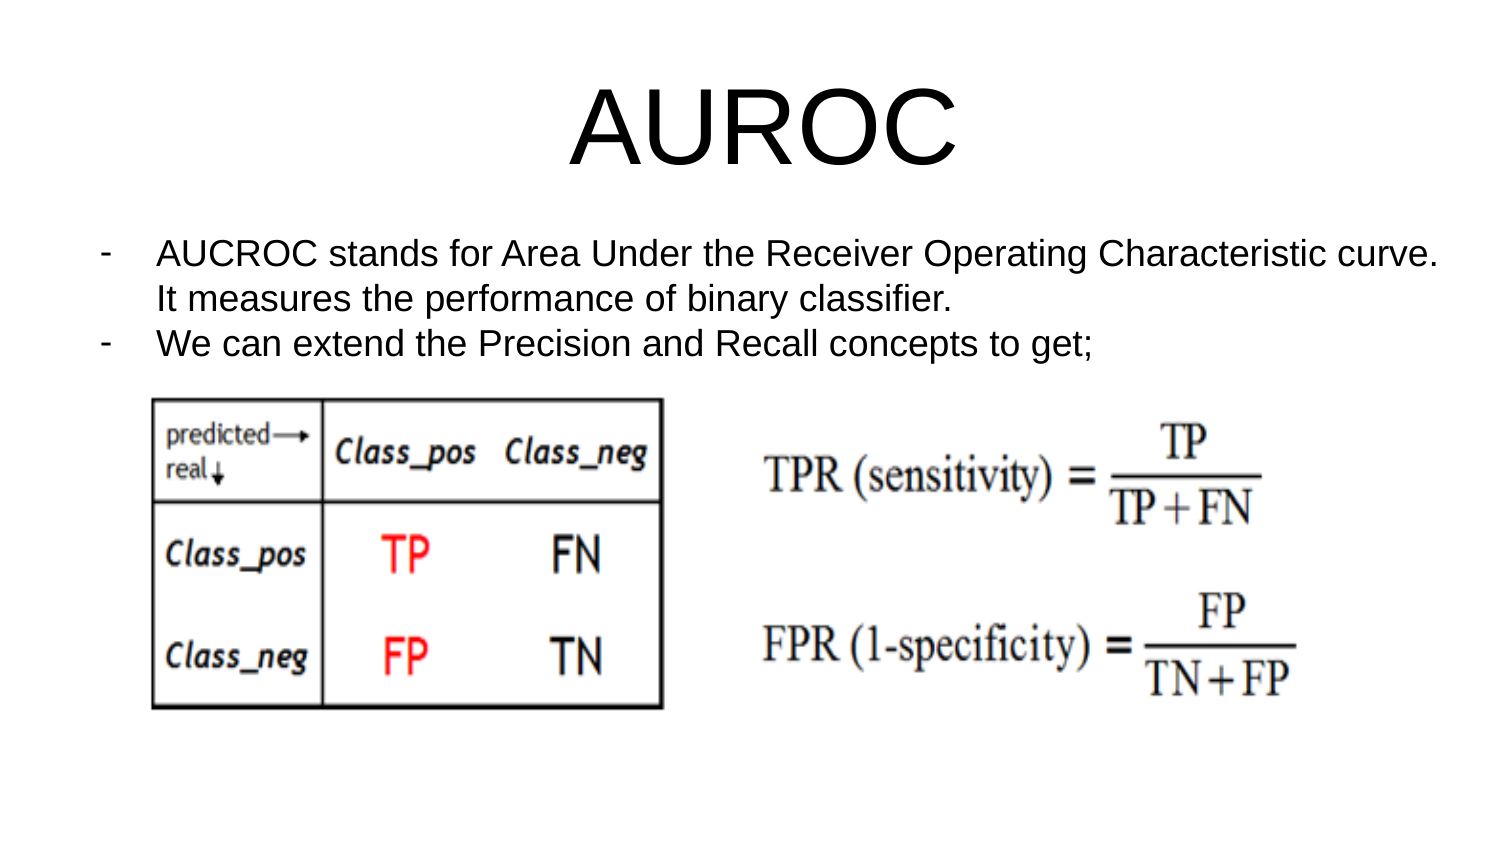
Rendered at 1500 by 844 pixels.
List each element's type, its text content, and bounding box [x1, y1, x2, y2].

picture [148, 394, 1314, 715]
title AUROC [66, 71, 1464, 202]
subtitle AUCROC stands for Area Under the Receiver Operating Characteristic curve. It measures the performance of binary classifier. We can extend the Precision and Recall concepts to get; [66, 213, 1464, 829]
